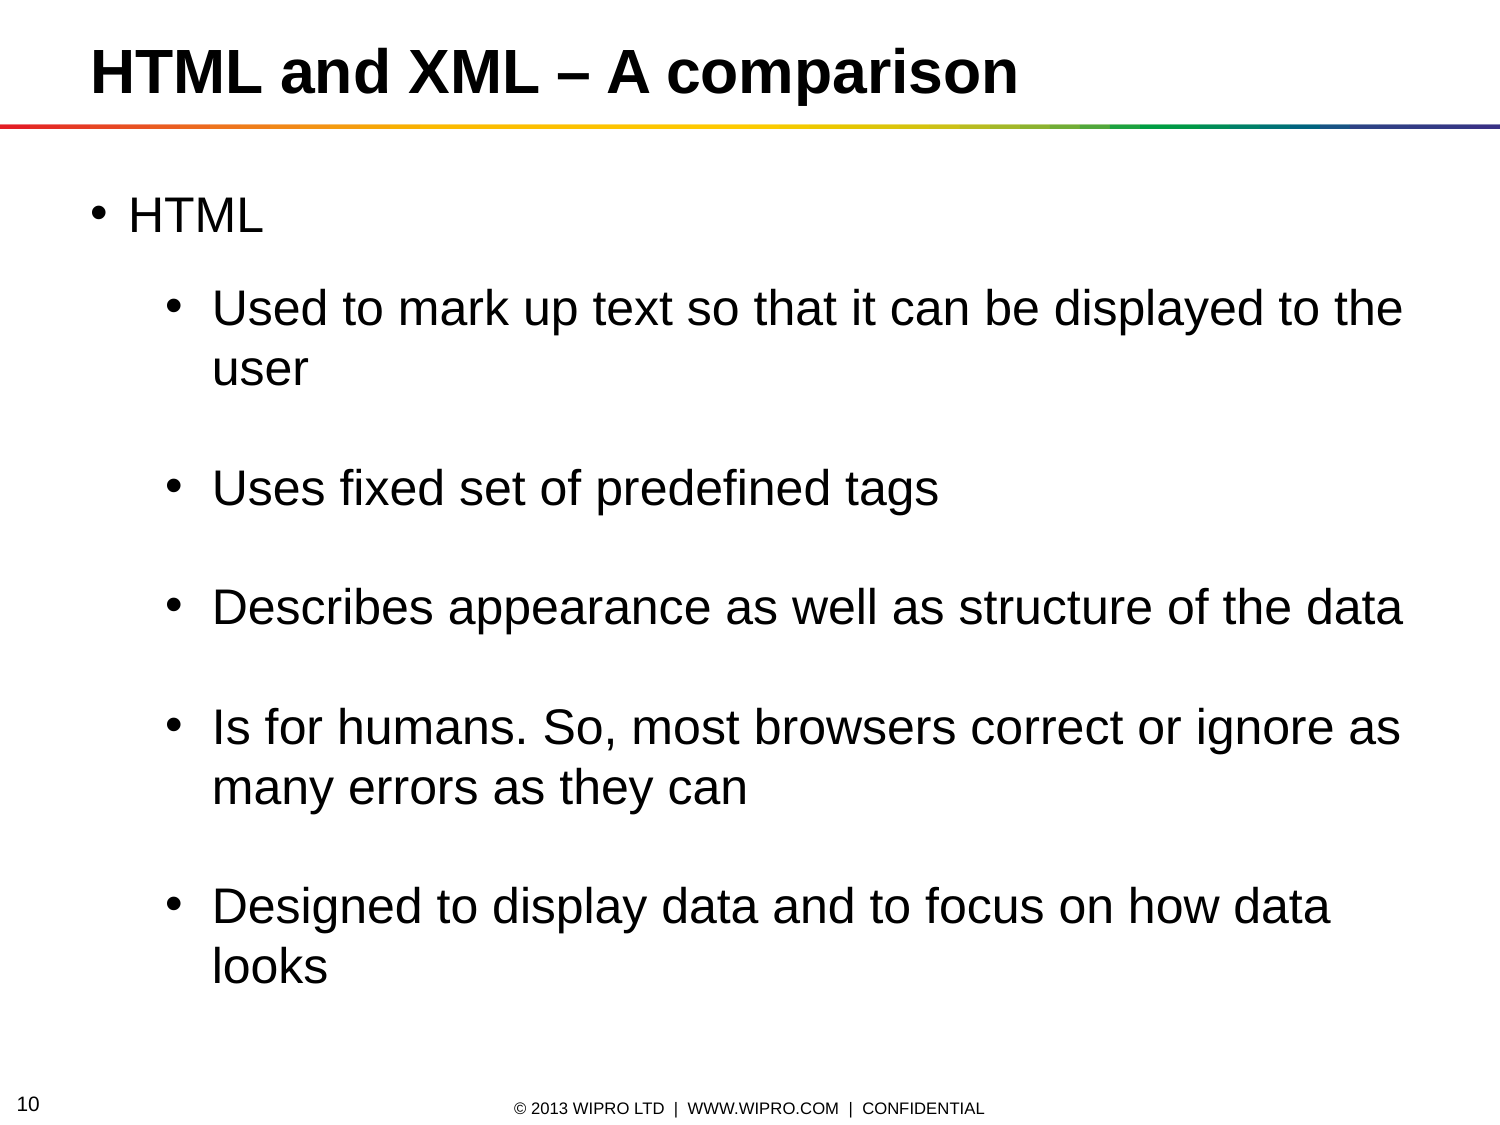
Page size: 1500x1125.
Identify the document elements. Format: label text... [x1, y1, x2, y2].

list HTML and XML – A comparison [75, 23, 1426, 115]
list HTML Used to mark up text so that it can be displayed to the user Uses fixed set of predefined tags Describes appearance as well as structure of the data Is for humans. So, most browsers correct or ignore as many errors as they can Designed to display data and to focus on how data looks [74, 174, 1428, 910]
